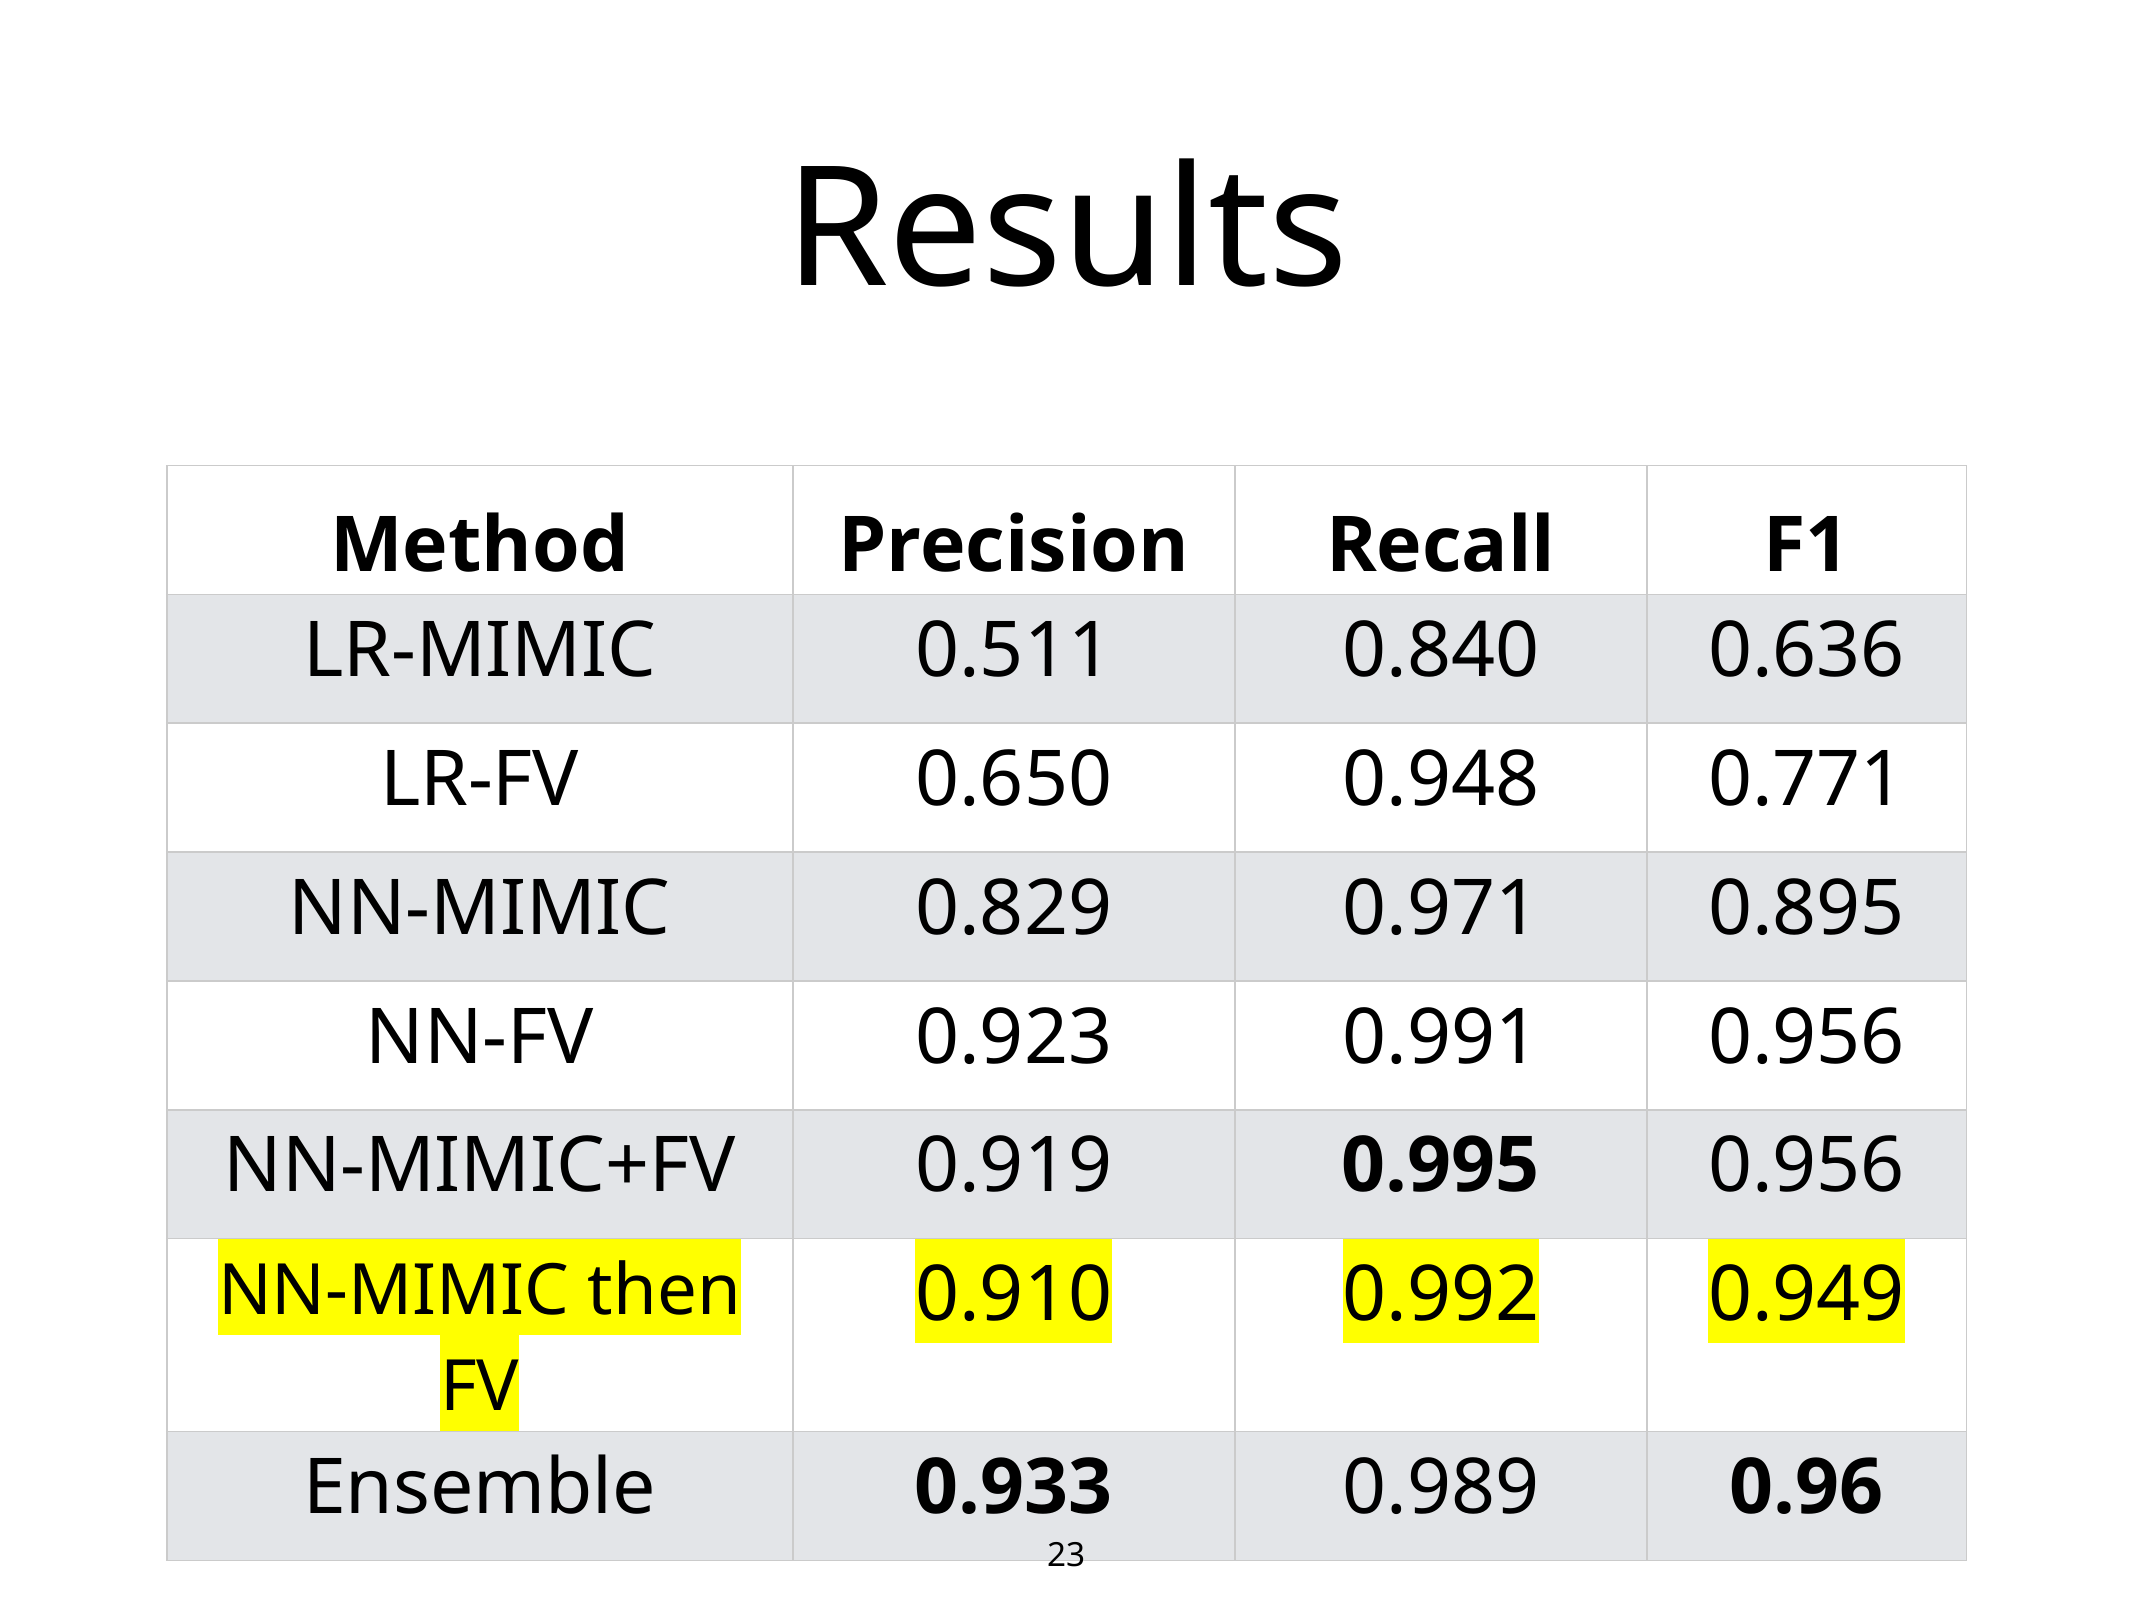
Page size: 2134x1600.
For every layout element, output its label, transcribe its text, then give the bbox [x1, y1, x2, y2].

table_header Recall [1236, 466, 1646, 594]
table_cell 0.923 [794, 982, 1234, 1109]
table_cell 0.956 [1648, 982, 1966, 1109]
table_header Method [168, 466, 792, 594]
table_cell 0.96 [1648, 1432, 1966, 1560]
table_header Precision [794, 466, 1234, 594]
table_cell LR-FV [168, 724, 792, 851]
table_cell 0.991 [1236, 982, 1646, 1109]
table_cell Ensemble [168, 1432, 792, 1560]
table_cell 0.771 [1648, 724, 1966, 851]
table_cell 0.956 [1648, 1111, 1966, 1238]
table_cell NN-MIMIC+FV [168, 1111, 792, 1238]
table_cell 0.919 [794, 1111, 1234, 1238]
table_cell 0.840 [1236, 595, 1646, 722]
table_cell NN-FV [168, 982, 792, 1109]
table_cell LR-MIMIC [168, 595, 792, 722]
table_cell NN-MIMIC [168, 853, 792, 980]
table_header F1 [1648, 466, 1966, 594]
table_cell 0.971 [1236, 853, 1646, 980]
table_cell 0.992 [1236, 1239, 1646, 1431]
table_cell 0.829 [794, 853, 1234, 980]
table_cell 0.650 [794, 724, 1234, 851]
table_cell 0.933 [794, 1432, 1234, 1560]
table_cell 0.949 [1648, 1239, 1966, 1431]
title Results [155, 41, 1978, 397]
table_cell 0.895 [1648, 853, 1966, 980]
slide_number 23 [1037, 1524, 1095, 1579]
table_cell 0.910 [794, 1239, 1234, 1431]
table_cell 0.948 [1236, 724, 1646, 851]
table_cell NN-MIMIC then FV [168, 1239, 792, 1431]
table_cell 0.989 [1236, 1432, 1646, 1560]
table_cell 0.995 [1236, 1111, 1646, 1238]
table_cell 0.636 [1648, 595, 1966, 722]
table_cell 0.511 [794, 595, 1234, 722]
